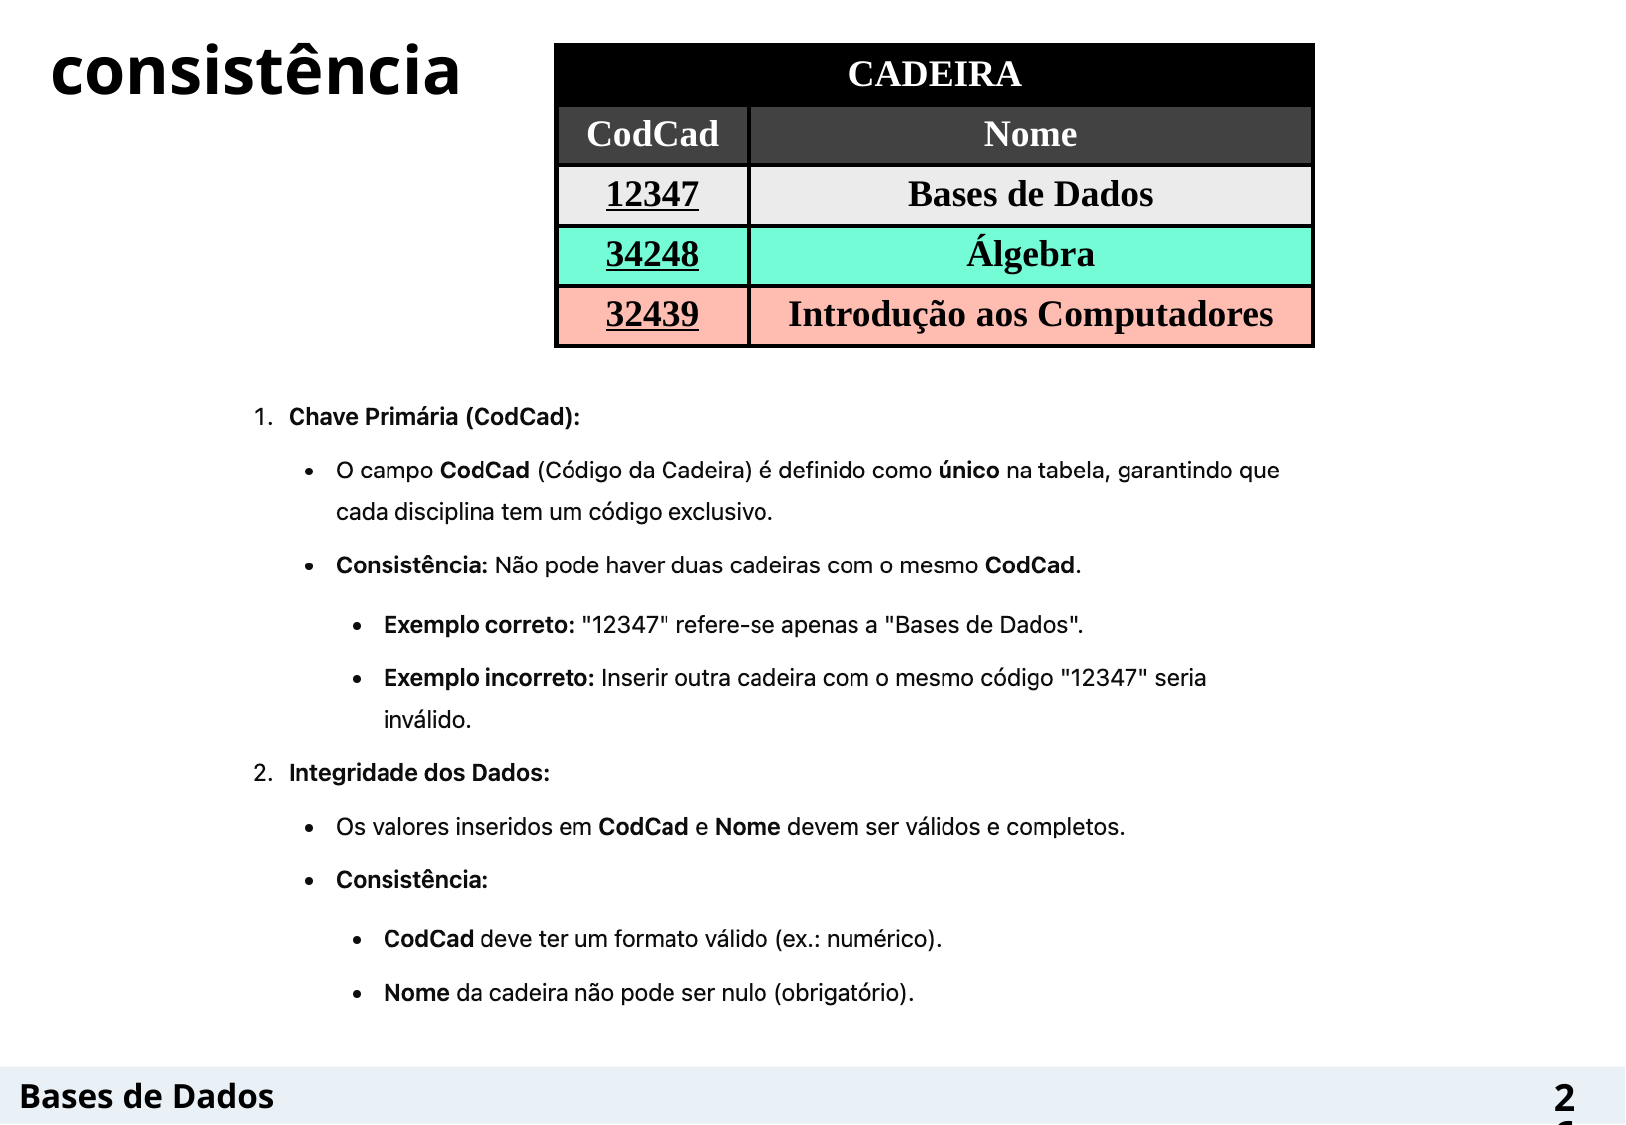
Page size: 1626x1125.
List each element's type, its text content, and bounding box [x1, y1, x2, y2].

table_cell Álgebra [751, 228, 1311, 284]
table_cell Introdução aos Computadores [751, 288, 1311, 344]
table_cell 34248 [559, 228, 747, 284]
table_header CADEIRA [559, 47, 1311, 103]
title consistência [41, 1, 1625, 134]
table_cell Bases de Dados [751, 167, 1311, 224]
slide_number 26 [1545, 1066, 1589, 1125]
table_cell 12347 [559, 167, 747, 224]
picture [204, 380, 1314, 1022]
table_cell CodCad [559, 107, 747, 163]
table_cell Nome [751, 107, 1311, 163]
table_cell 32439 [559, 288, 747, 344]
